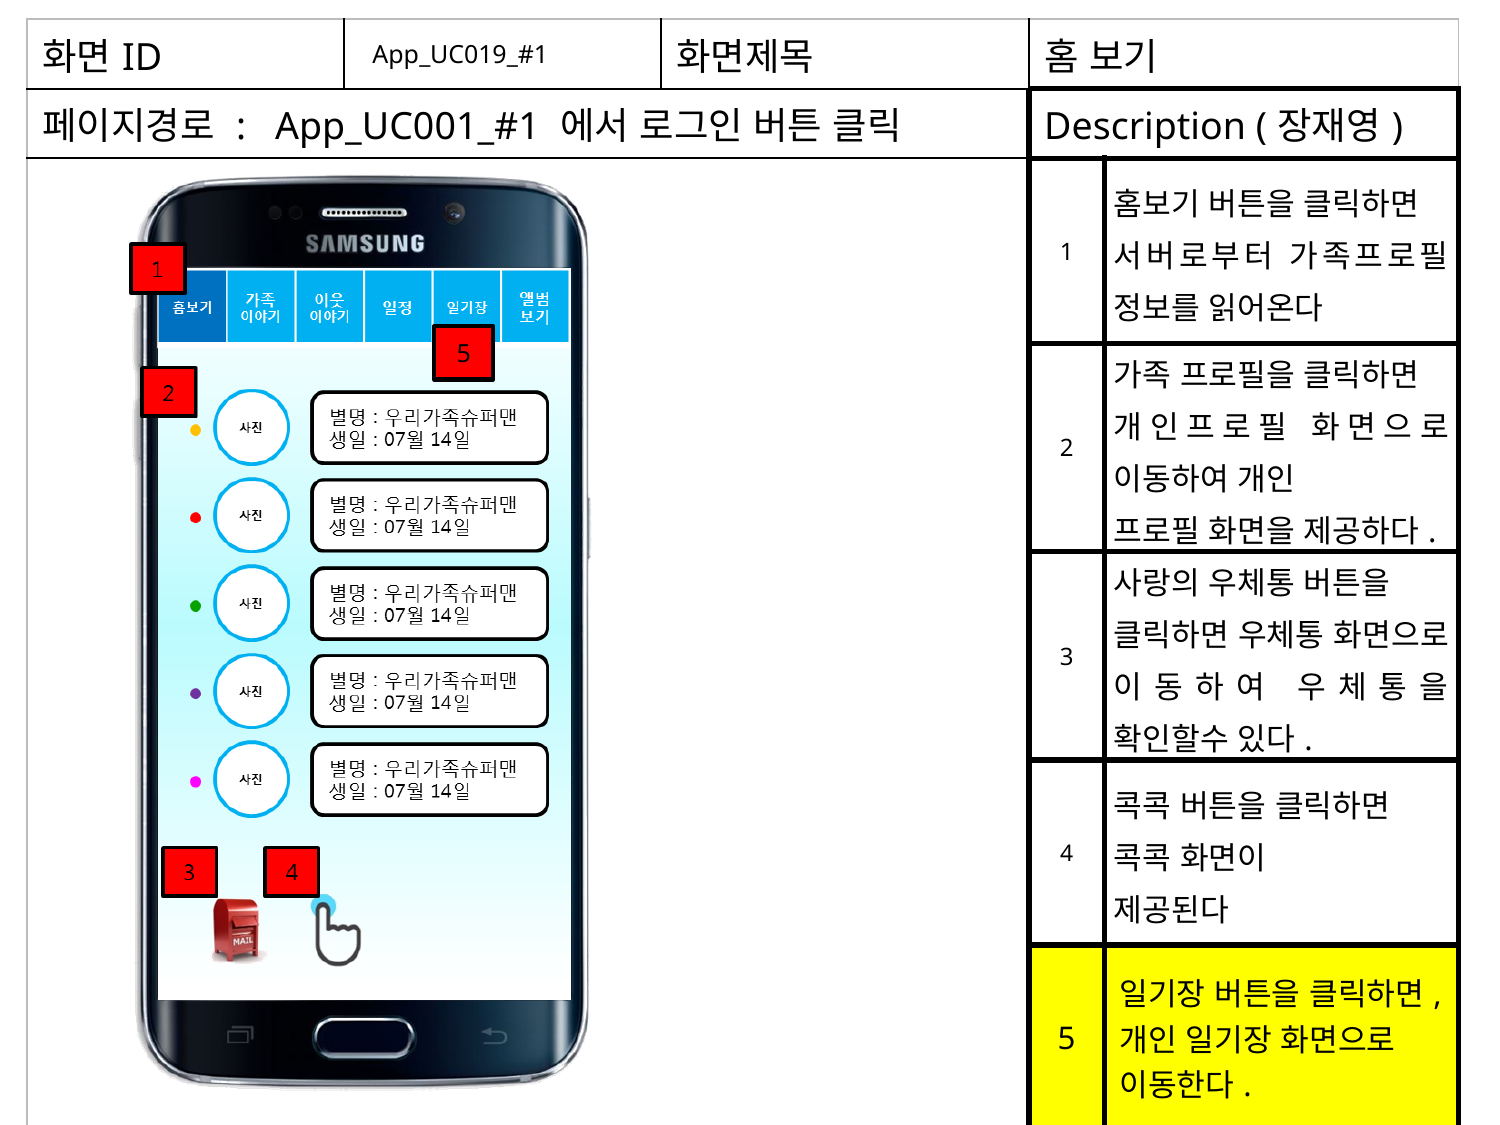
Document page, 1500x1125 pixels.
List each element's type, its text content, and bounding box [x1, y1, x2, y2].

table_cell Description (장재영) [1032, 91, 1456, 156]
table_cell 콕콕 버튼을 클릭하면 콕콕 화면이 제공된다 [1107, 763, 1456, 942]
table_header 화면ID [28, 20, 343, 88]
table_header App_UC019_#1 [345, 20, 660, 88]
table_cell 사랑의 우체통 버튼을 클릭하면 우체통 화면으로 이동하여 우체통을 확인할수 있다. [1107, 554, 1456, 757]
table_header 화면제목 [662, 20, 1028, 88]
picture [117, 134, 599, 1104]
table_cell 홈보기 버튼을 클릭하면 서버로부터 가족프로필 정보를 읽어온다 [1107, 161, 1456, 341]
table_cell 3 [1032, 554, 1102, 757]
table_cell 2 [1032, 346, 1102, 549]
table_cell 일기장 버튼을 클릭하면, 개인 일기장 화면으로 이동한다. [1107, 948, 1456, 1125]
table_cell [28, 159, 1026, 1125]
table_cell 가족 프로필을 클릭하면 개인프로필 화면으로 이동하여 개인 프로필 화면을 제공하다. [1107, 346, 1456, 549]
table_cell 4 [1032, 763, 1102, 942]
table_cell 5 [1032, 948, 1102, 1125]
table_cell 1 [1032, 161, 1102, 341]
table_cell 페이지경로 : App_UC001_#1 에서 로그인 버튼 클릭 [28, 90, 1026, 157]
table_header 홈 보기 [1030, 20, 1458, 86]
